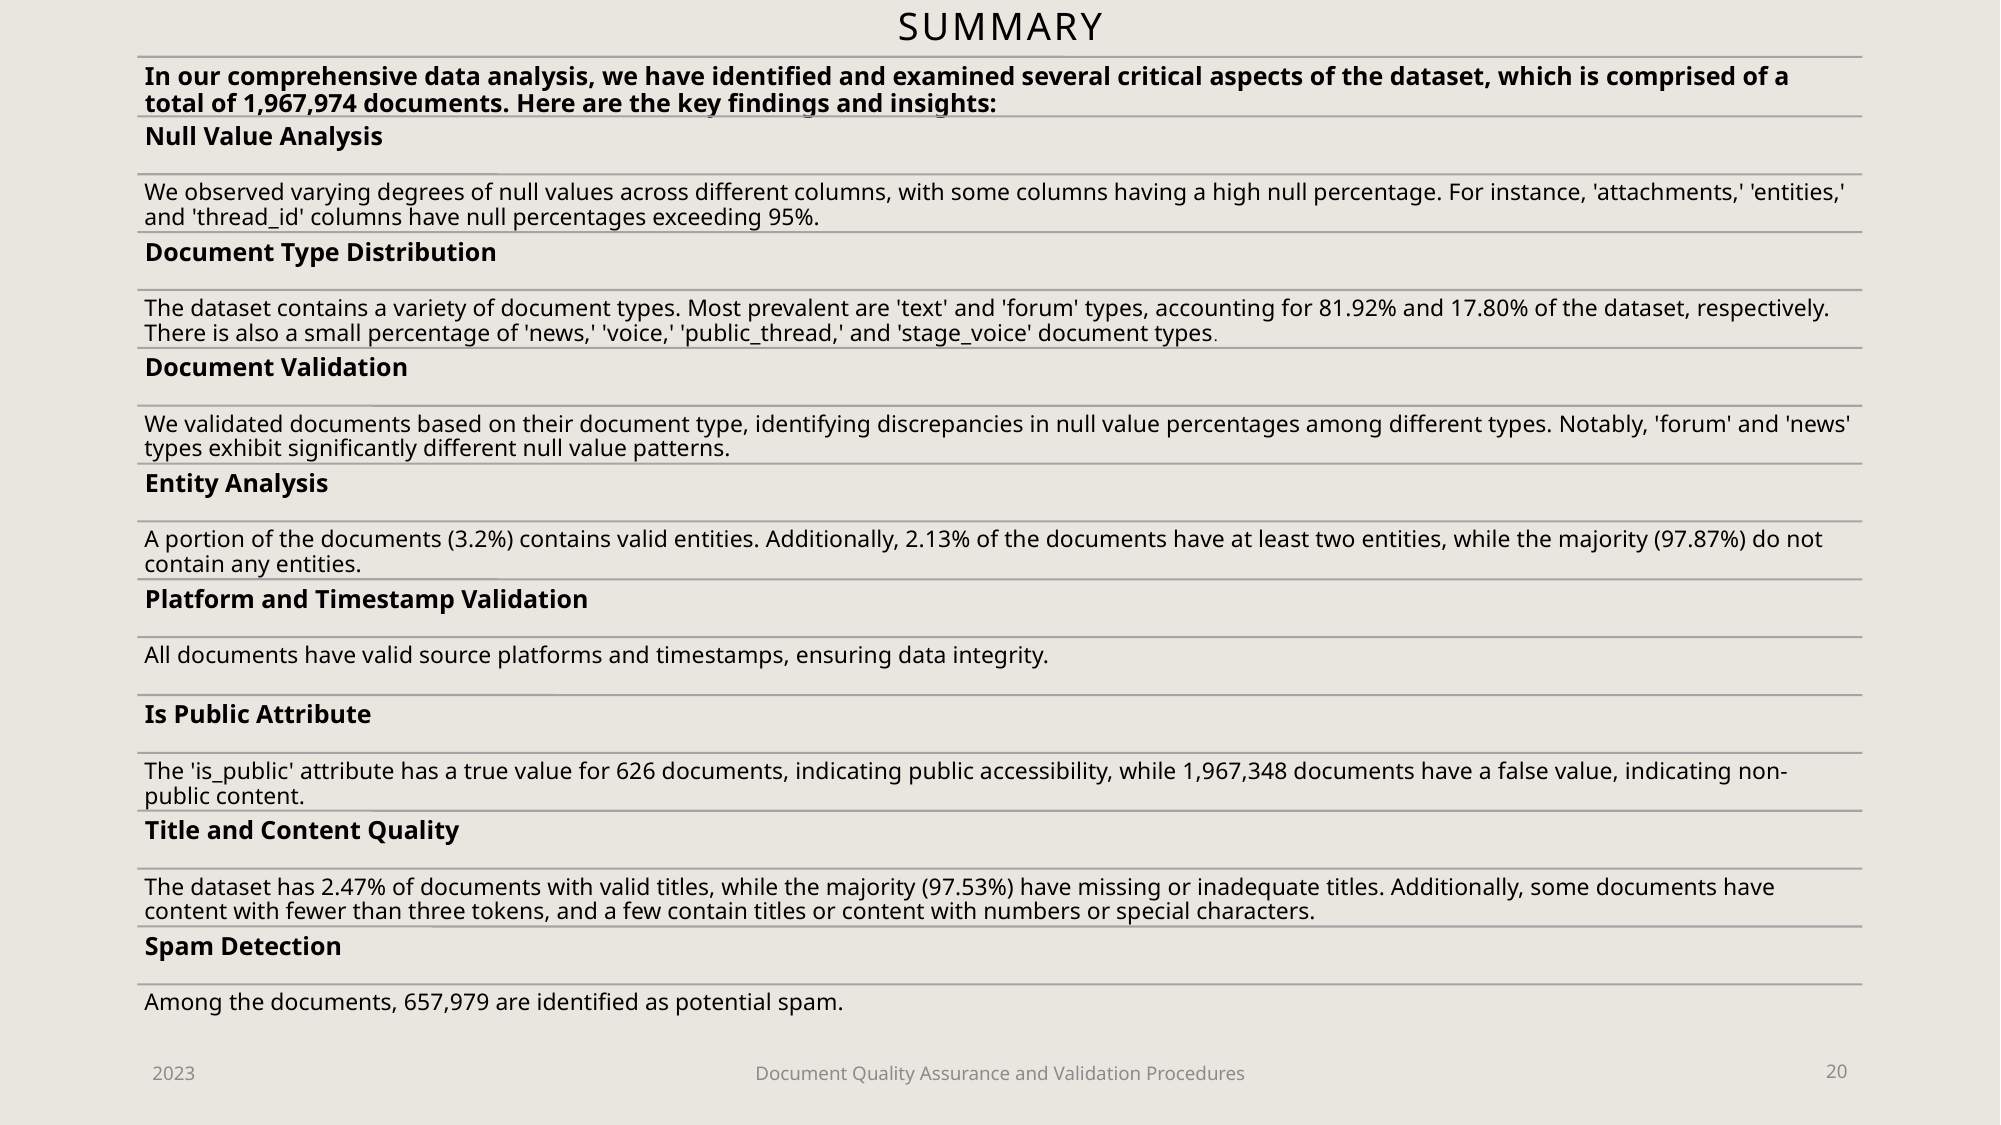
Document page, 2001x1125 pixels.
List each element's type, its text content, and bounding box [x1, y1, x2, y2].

title SUMMARY [137, 0, 1863, 55]
slide_number 20 [1412, 1043, 1863, 1103]
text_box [137, 56, 1863, 1043]
slide_number 2023 [137, 1043, 588, 1103]
footer Document Quality Assurance and Validation Procedures [662, 1043, 1338, 1103]
